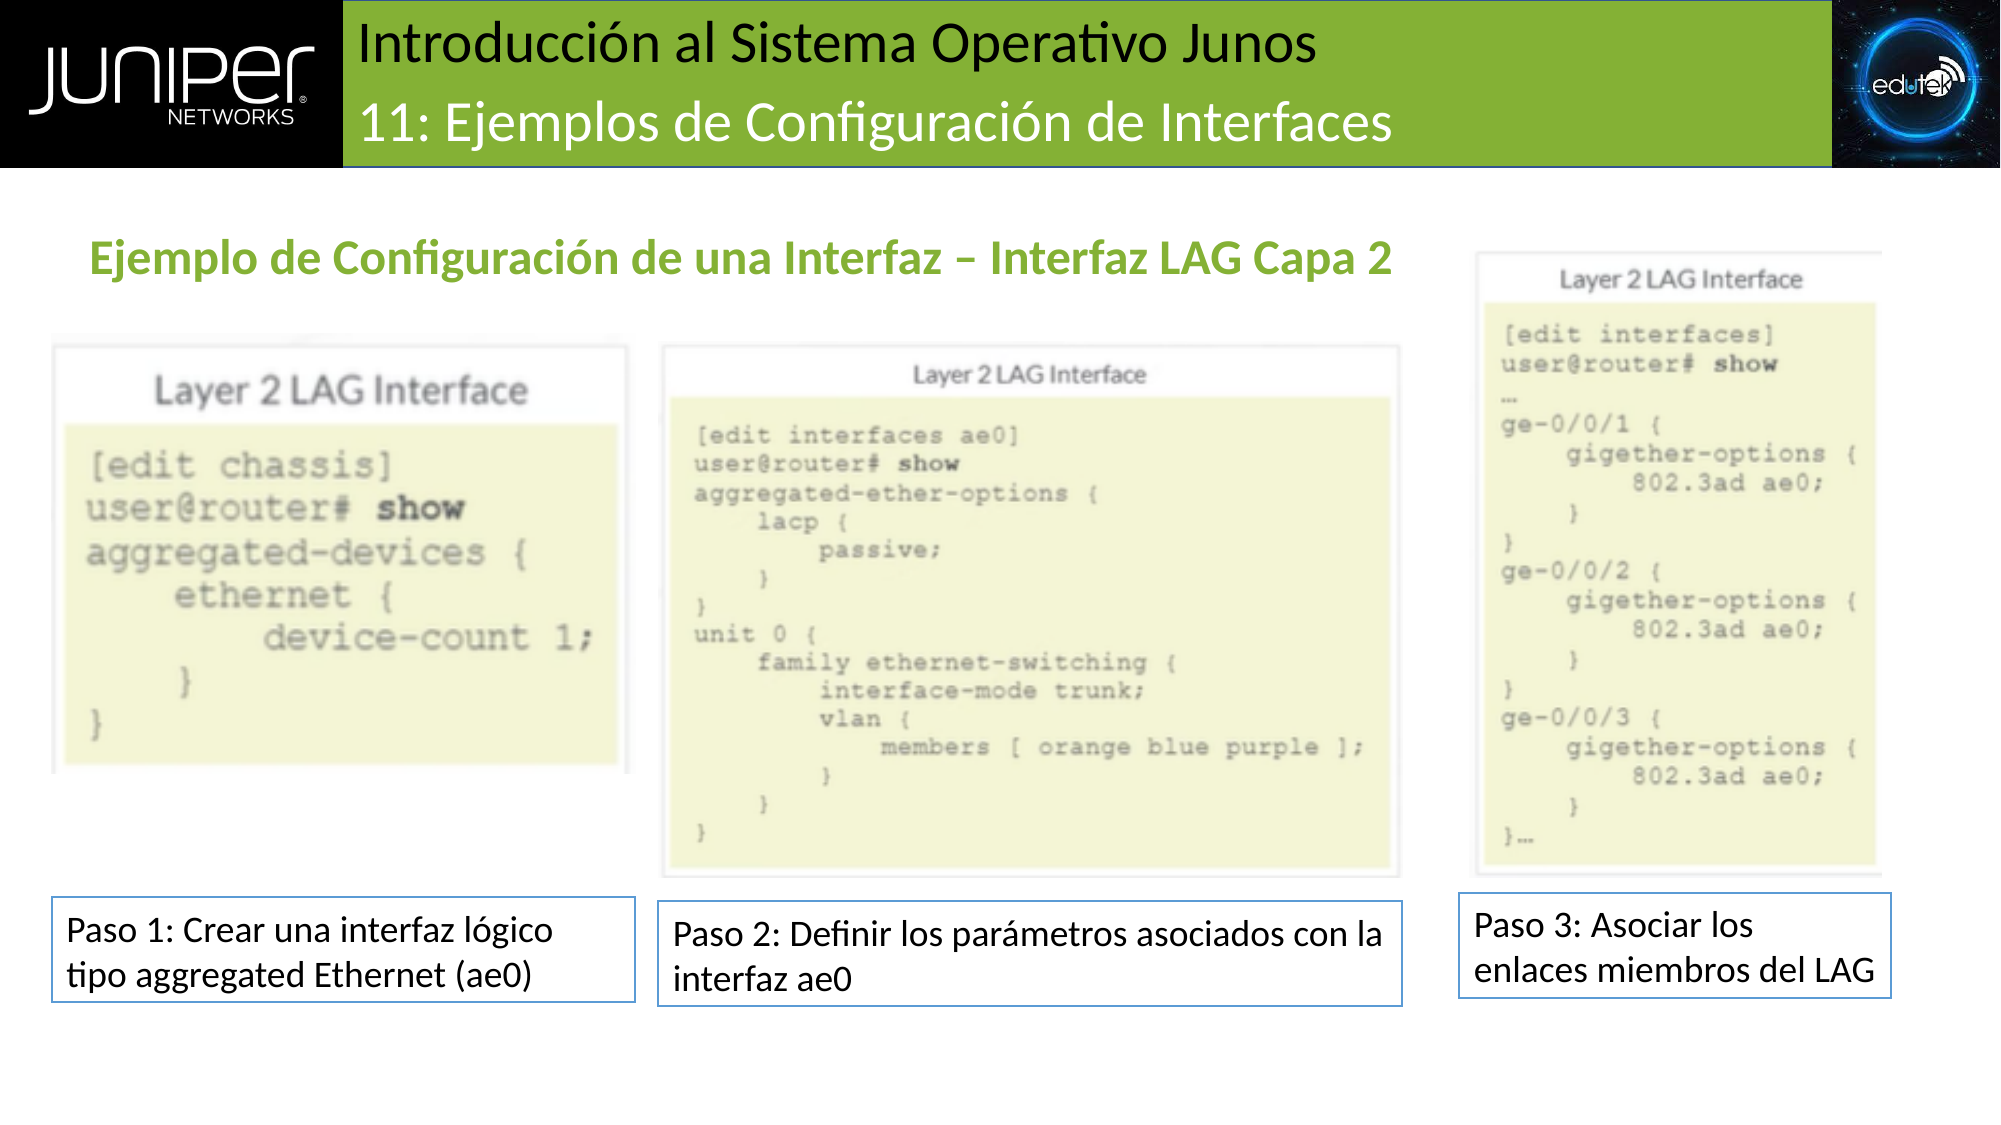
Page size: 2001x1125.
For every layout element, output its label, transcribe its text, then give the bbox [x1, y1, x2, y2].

text_box Paso 2: Definir los parámetros asociados con la interfaz ae0 [657, 900, 1403, 1007]
title Introducción al Sistema Operativo Junos [342, 3, 2000, 84]
picture [51, 333, 636, 774]
text_box Paso 3: Asociar los enlaces miembros del LAG [1458, 892, 1892, 999]
list 11: Ejemplos de Configuración de Interfaces [342, 83, 1606, 168]
picture [658, 341, 1403, 878]
picture [0, 0, 343, 168]
picture [1469, 250, 1882, 878]
text_box Paso 1: Crear una interfaz lógico tipo aggregated Ethernet (ae0) [51, 896, 636, 1003]
list Ejemplo de Configuración de una Interfaz – Interfaz LAG Capa 2 [74, 223, 1949, 938]
picture [1832, 84, 2000, 168]
